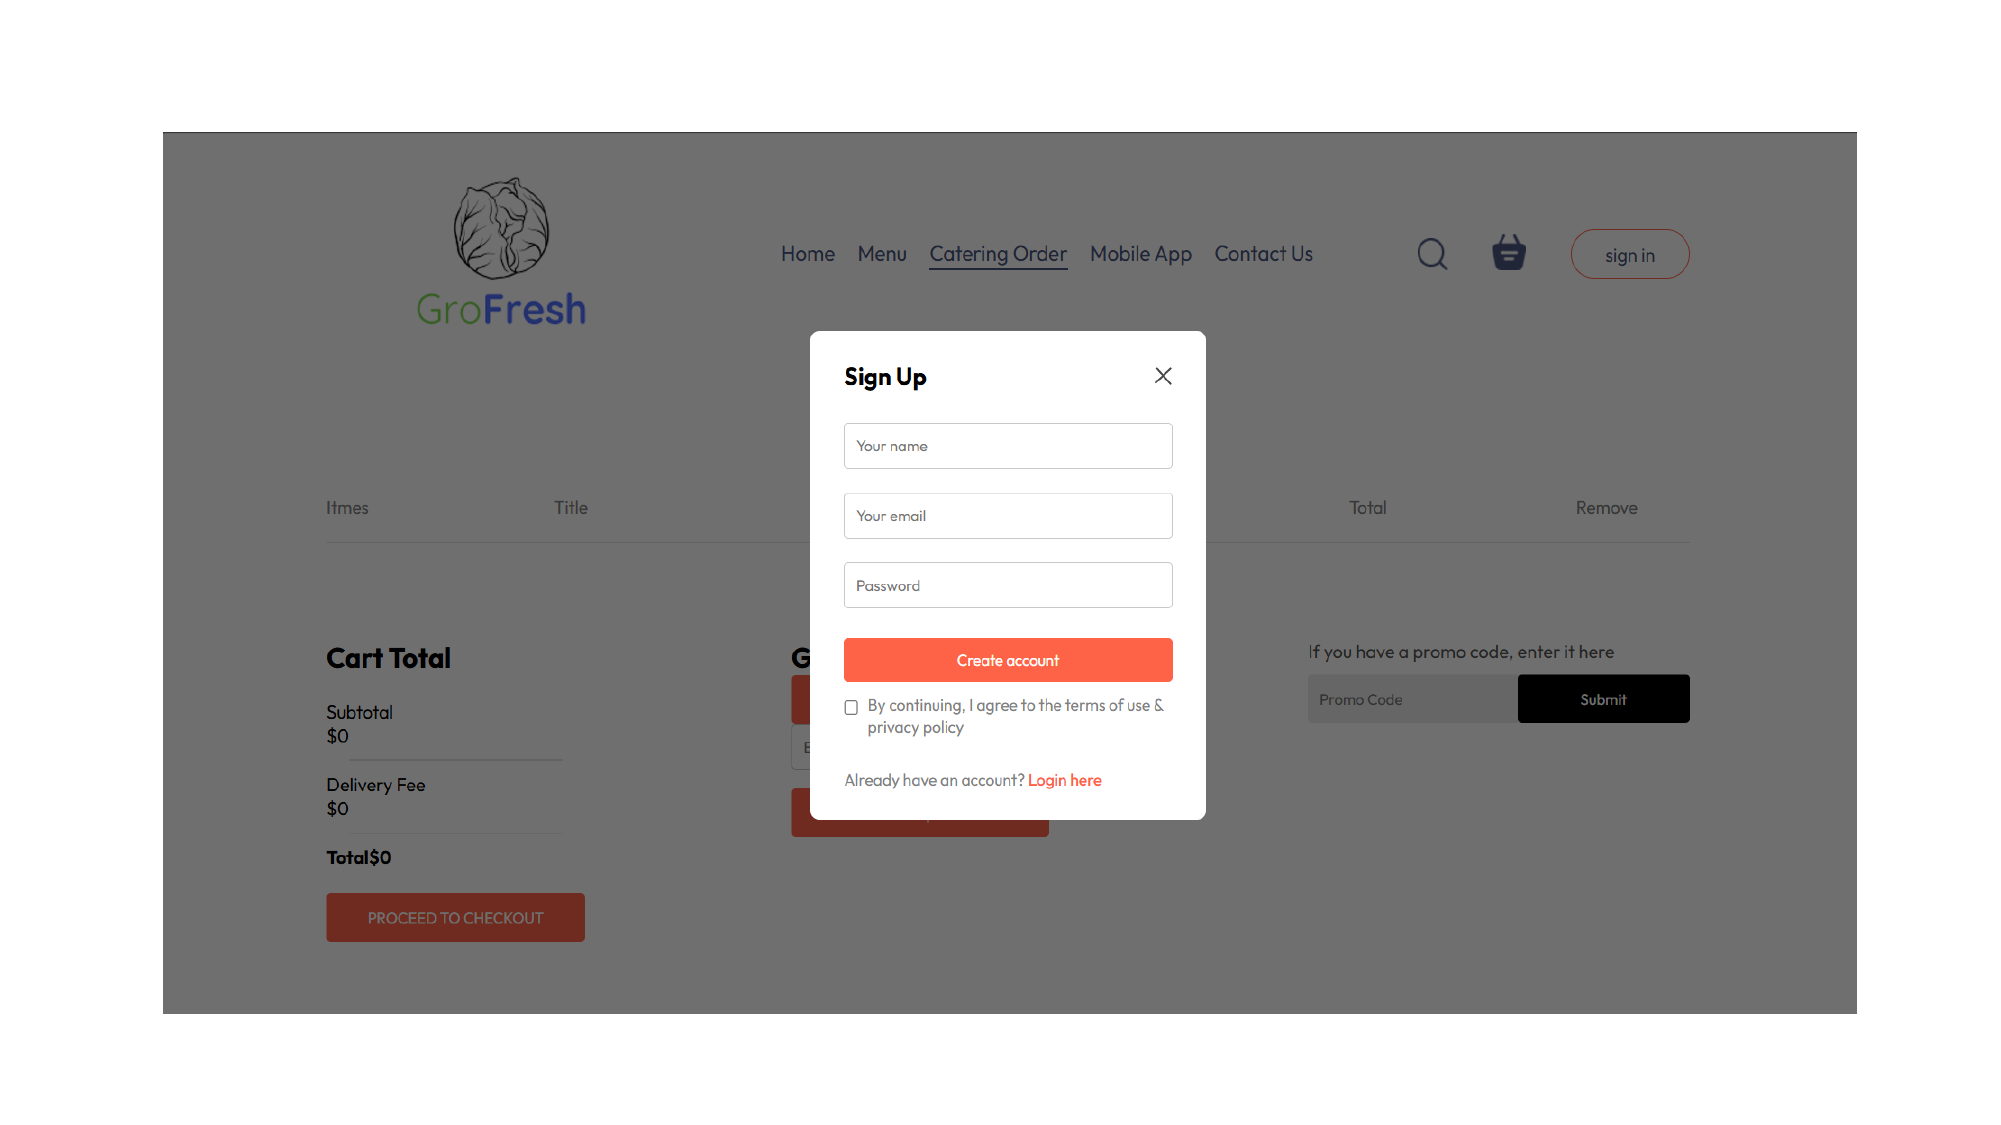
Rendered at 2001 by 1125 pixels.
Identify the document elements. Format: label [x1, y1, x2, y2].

list [163, 132, 1857, 1014]
